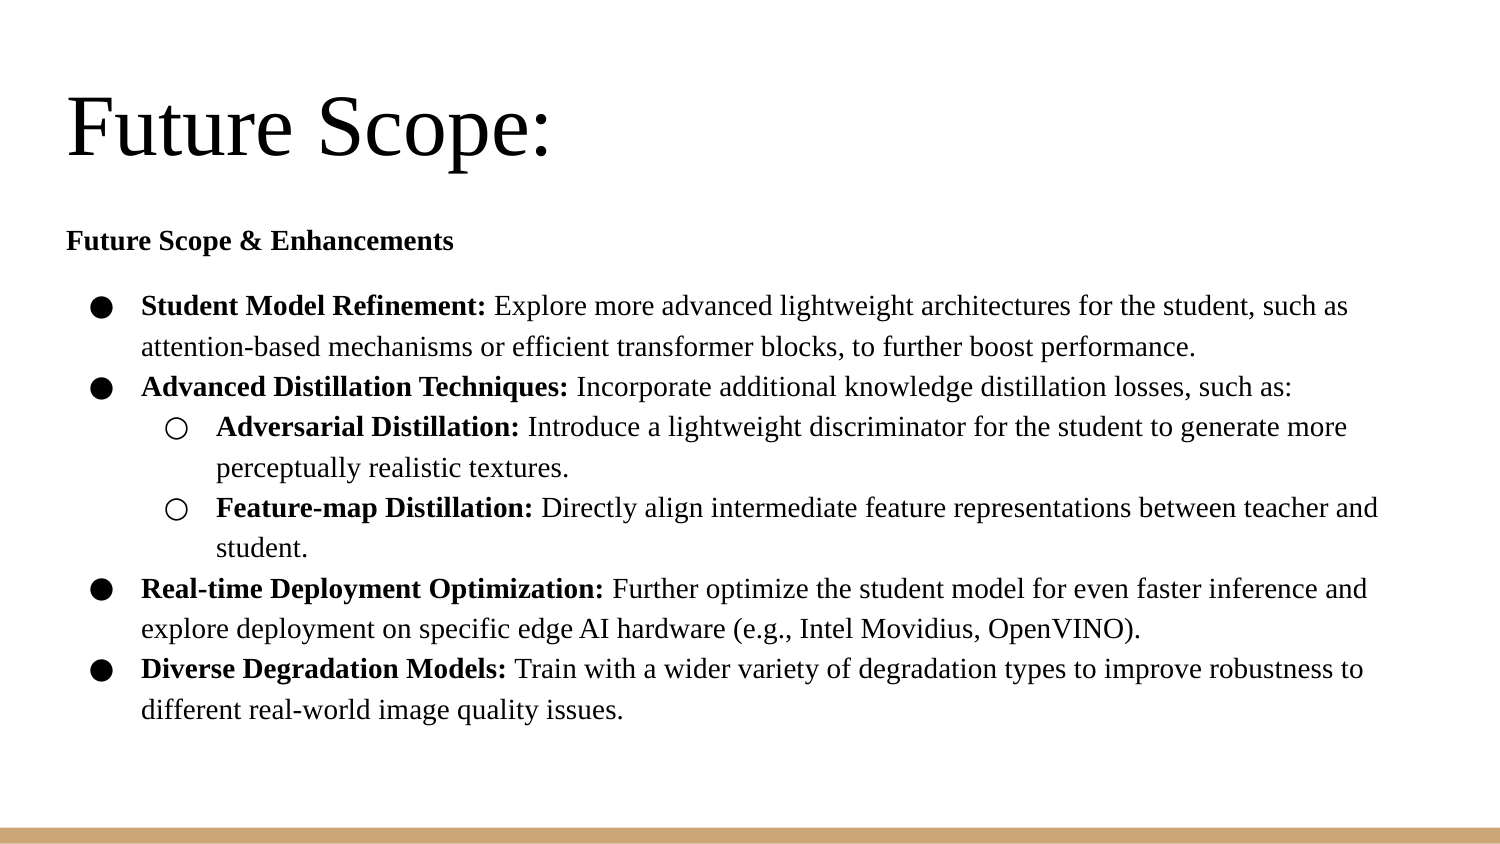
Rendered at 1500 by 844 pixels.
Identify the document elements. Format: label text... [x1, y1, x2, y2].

list Future Scope & Enhancements Student Model Refinement: Explore more advanced lightweight architectures for the student, such as attention-based mechanisms or efficient transformer blocks, to further boost performance. Advanced Distillation Techniques: Incorporate additional knowledge distillation losses, such as: Adversarial Distillation: Introduce a lightweight discriminator for the student to generate more perceptually realistic textures. Feature-map Distillation: Directly align intermediate feature representations between teacher and student. Real-time Deployment Optimization: Further optimize the student model for even faster inference and explore deployment on specific edge AI hardware (e.g., Intel Movidius, OpenVINO). Diverse Degradation Models: Train with a wider variety of degradation types to improve robustness to different real-world image quality issues. [51, 200, 1449, 752]
title Future Scope: [51, 51, 1449, 189]
